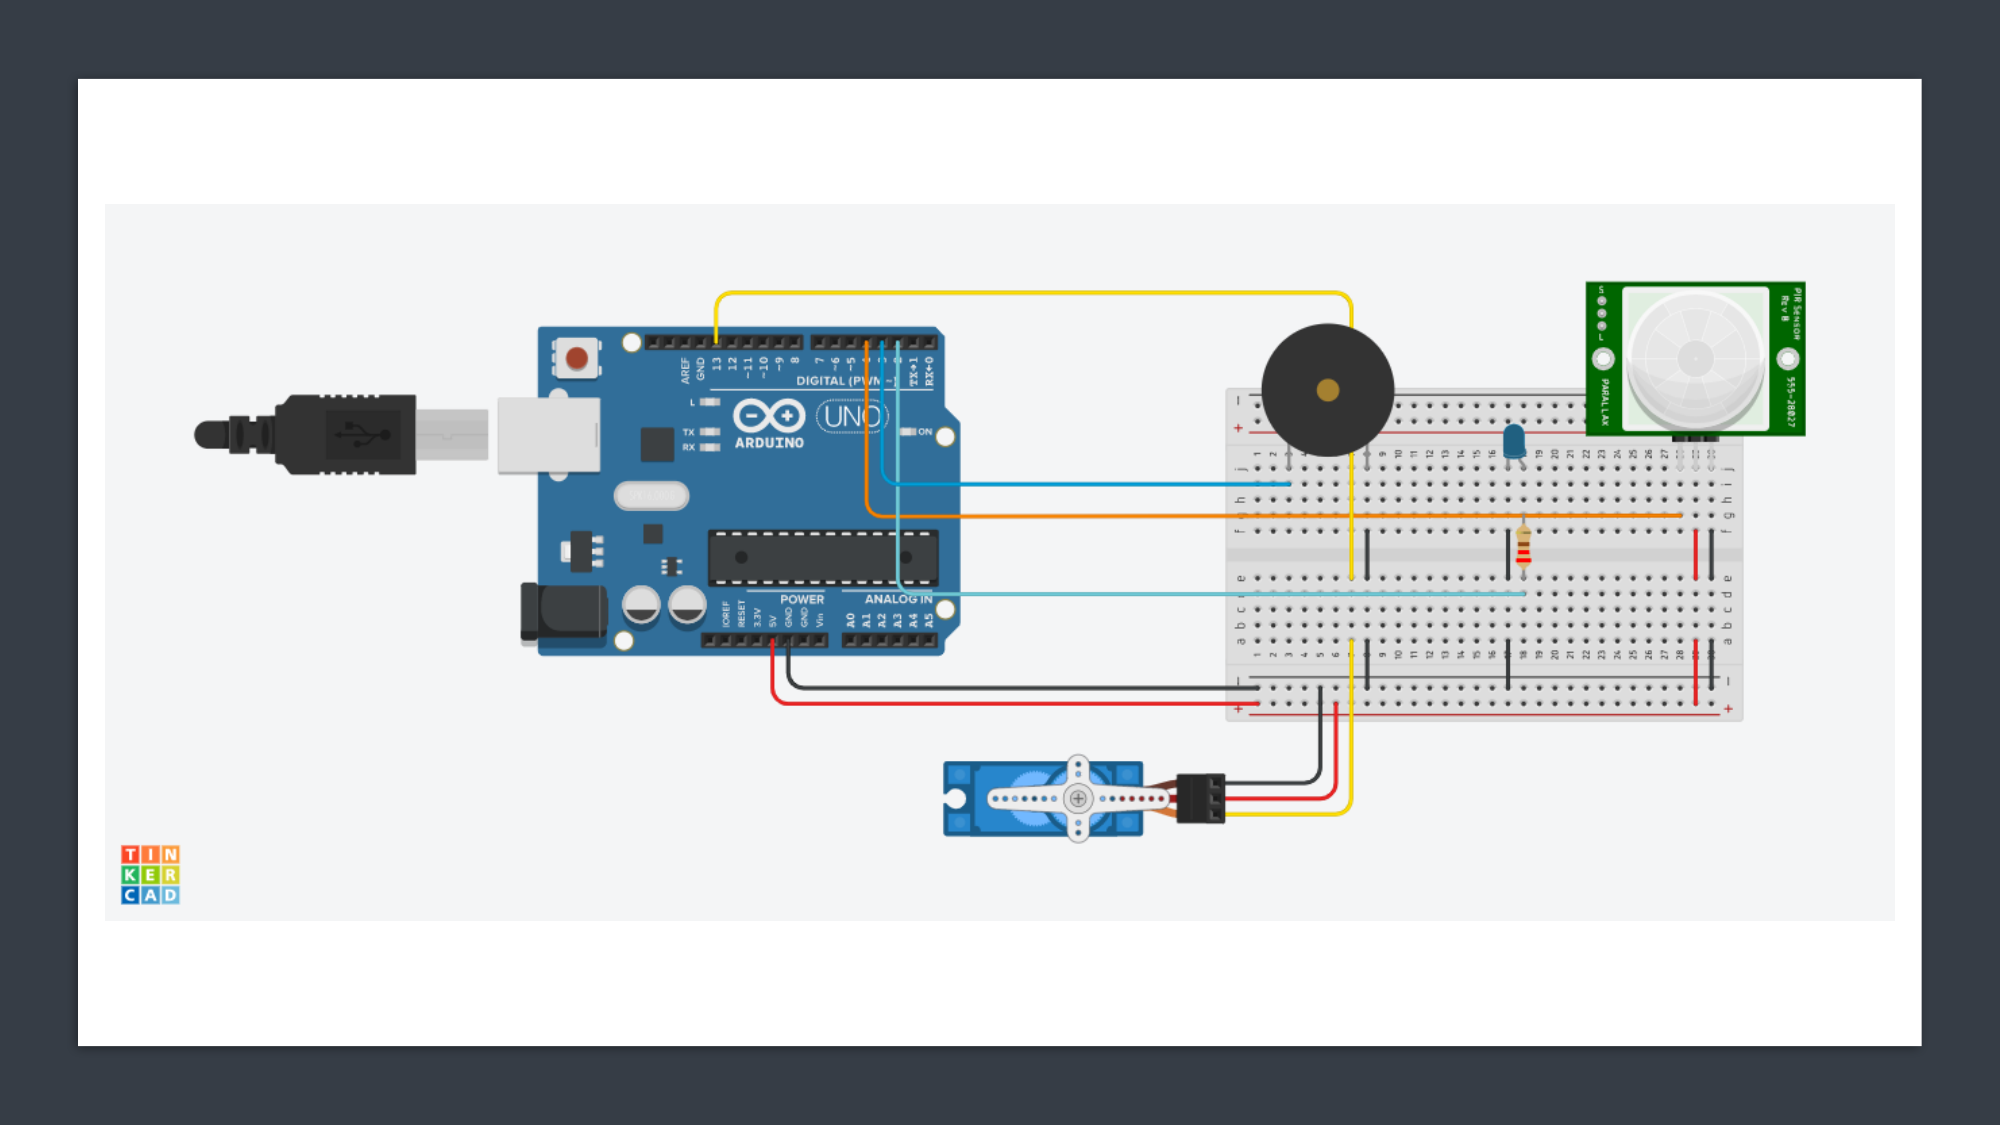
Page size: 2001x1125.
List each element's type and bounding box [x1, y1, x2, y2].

picture [105, 204, 1895, 921]
text_box [0, 0, 2000, 1125]
text_box [77, 77, 1923, 1048]
